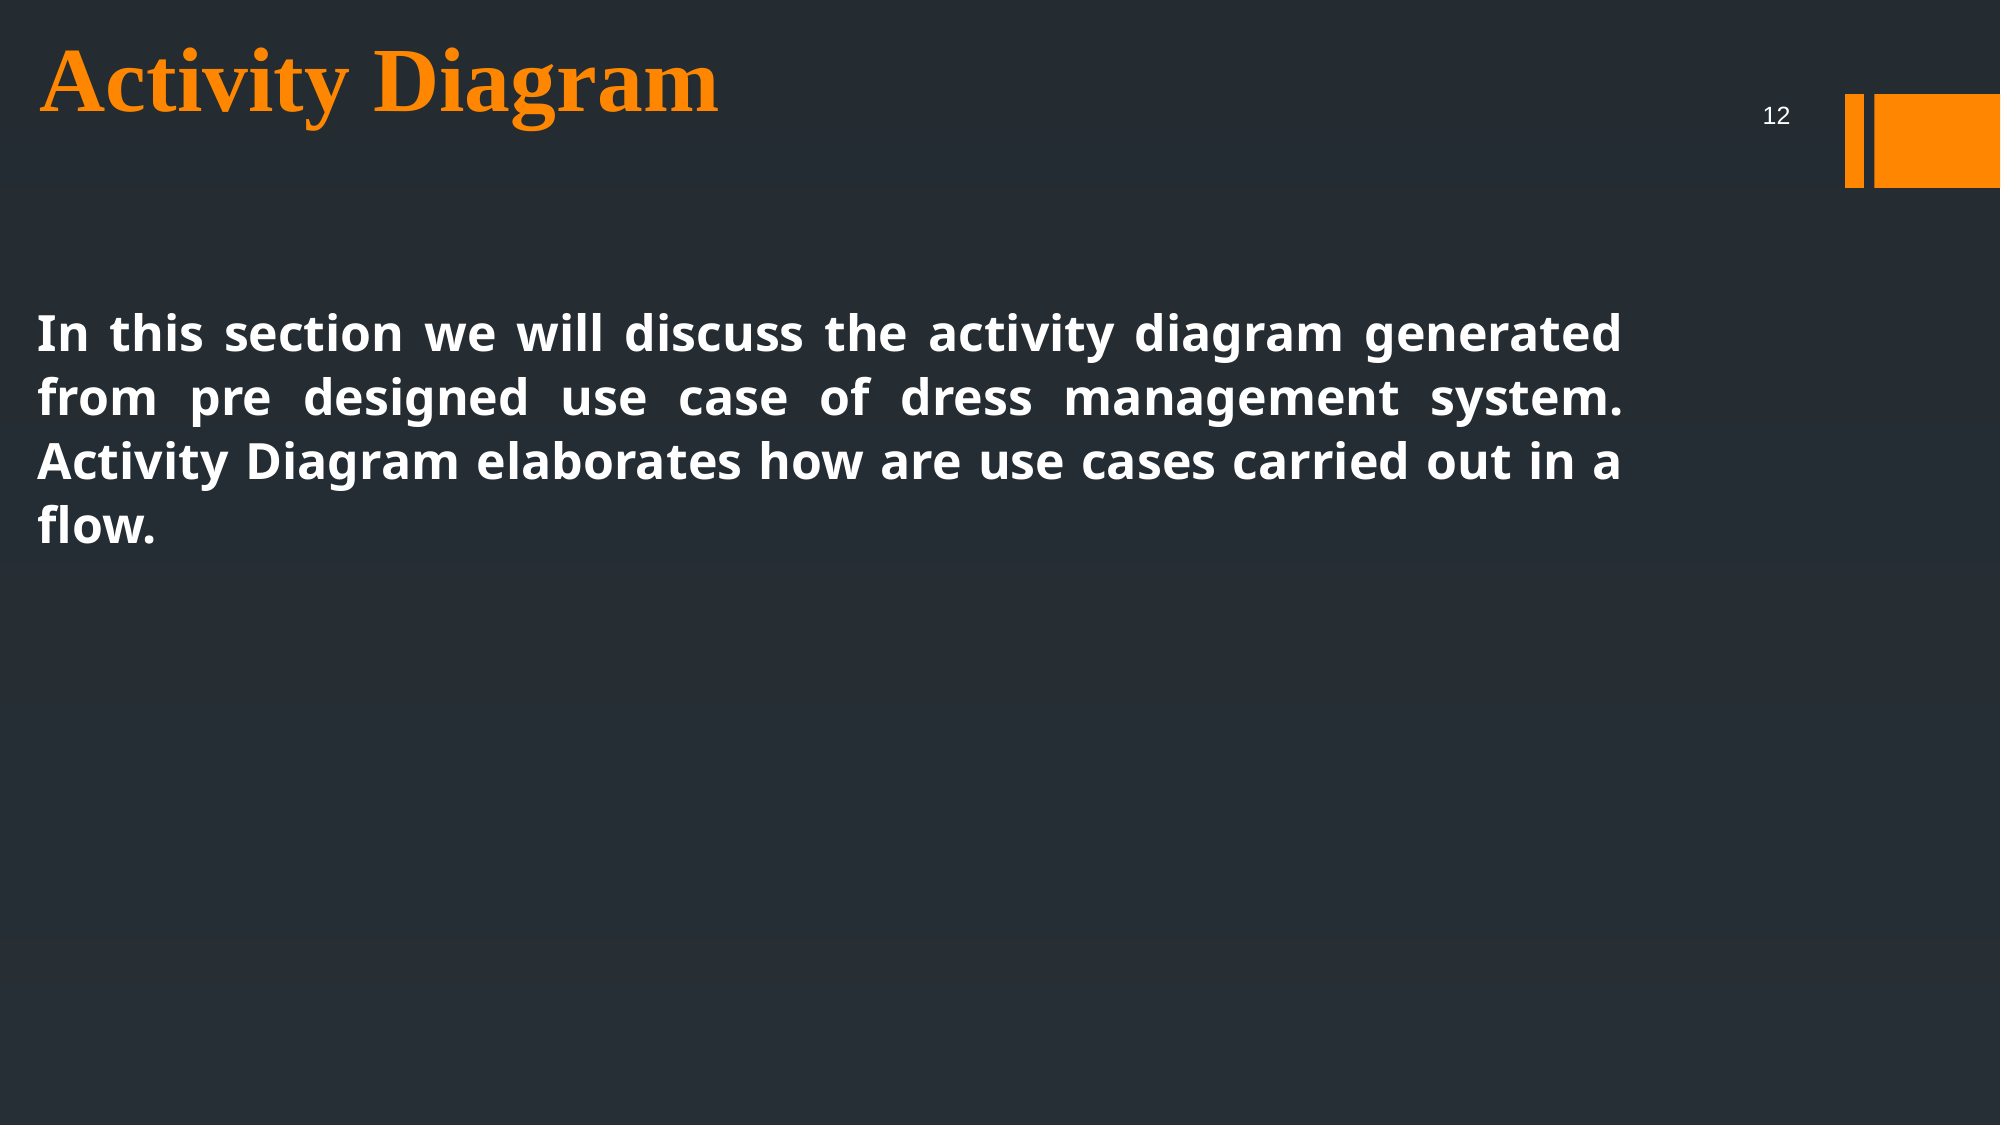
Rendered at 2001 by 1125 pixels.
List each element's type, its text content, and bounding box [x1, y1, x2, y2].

title Activity Diagram [0, 0, 1600, 140]
subtitle In this section we will discuss the activity diagram generated from pre designed use case of dress management system. Activity Diagram elaborates how are use cases carried out in a flow. [22, 229, 1639, 620]
slide_number 12 [1599, 90, 1806, 140]
